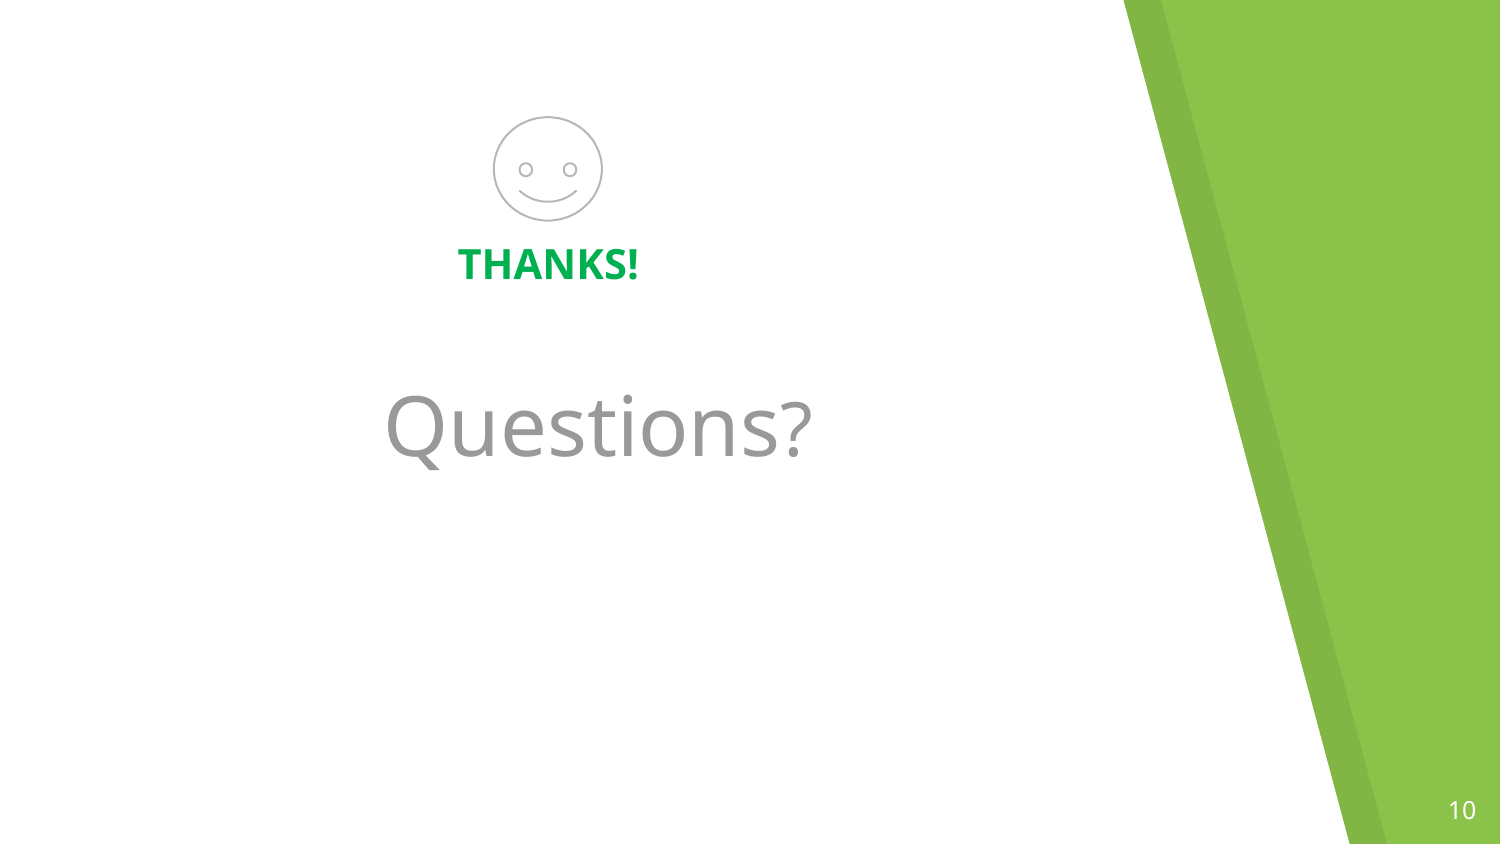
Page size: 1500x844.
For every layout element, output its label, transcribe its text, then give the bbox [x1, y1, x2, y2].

slide_number ‹#› [1401, 779, 1492, 844]
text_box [493, 116, 603, 221]
text_box THANKS! [442, 227, 729, 303]
text_box Questions? [368, 358, 1113, 487]
